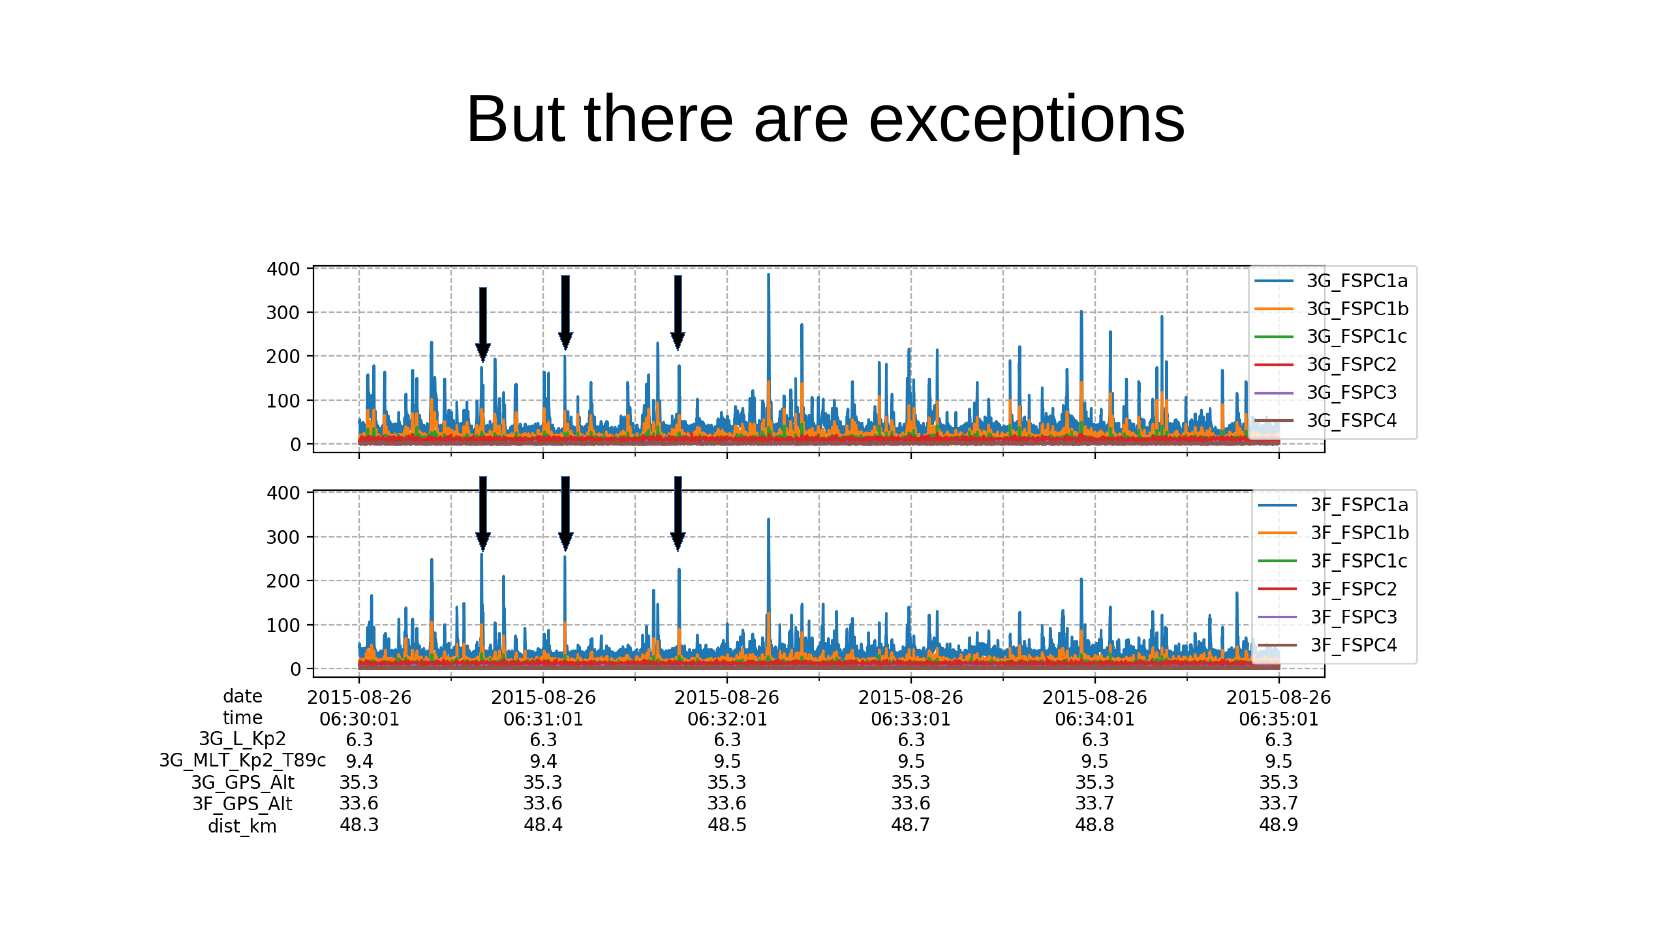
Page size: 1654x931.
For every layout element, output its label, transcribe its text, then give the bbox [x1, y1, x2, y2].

text_box But there are exceptions [82, 36, 1571, 193]
picture [149, 187, 1456, 841]
